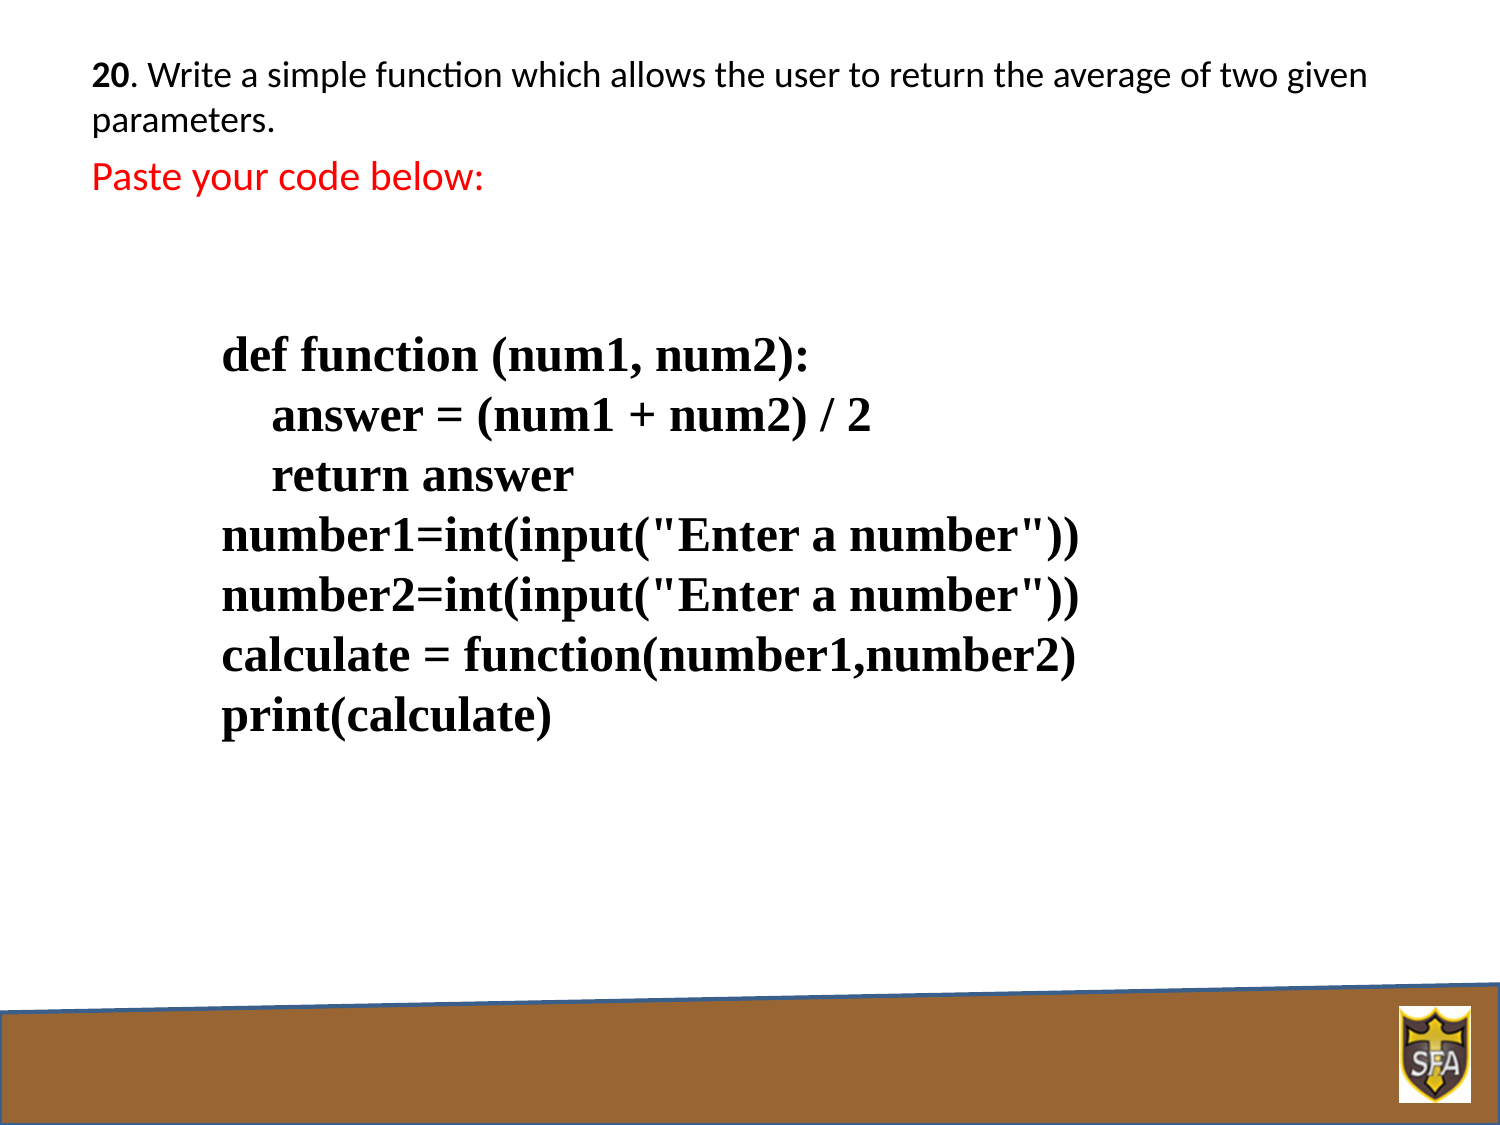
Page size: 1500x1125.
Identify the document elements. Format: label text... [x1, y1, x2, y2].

list 20. Write a simple function which allows the user to return the average of two given parameters. Paste your code below: [76, 42, 1427, 786]
text_box def function (num1, num2): answer = (num1 + num2) / 2 return answer number1=int(input("Enter a number")) number2=int(input("Enter a number")) calculate = function(number1,number2) print(calculate) [206, 314, 1279, 750]
picture [1399, 1006, 1471, 1103]
